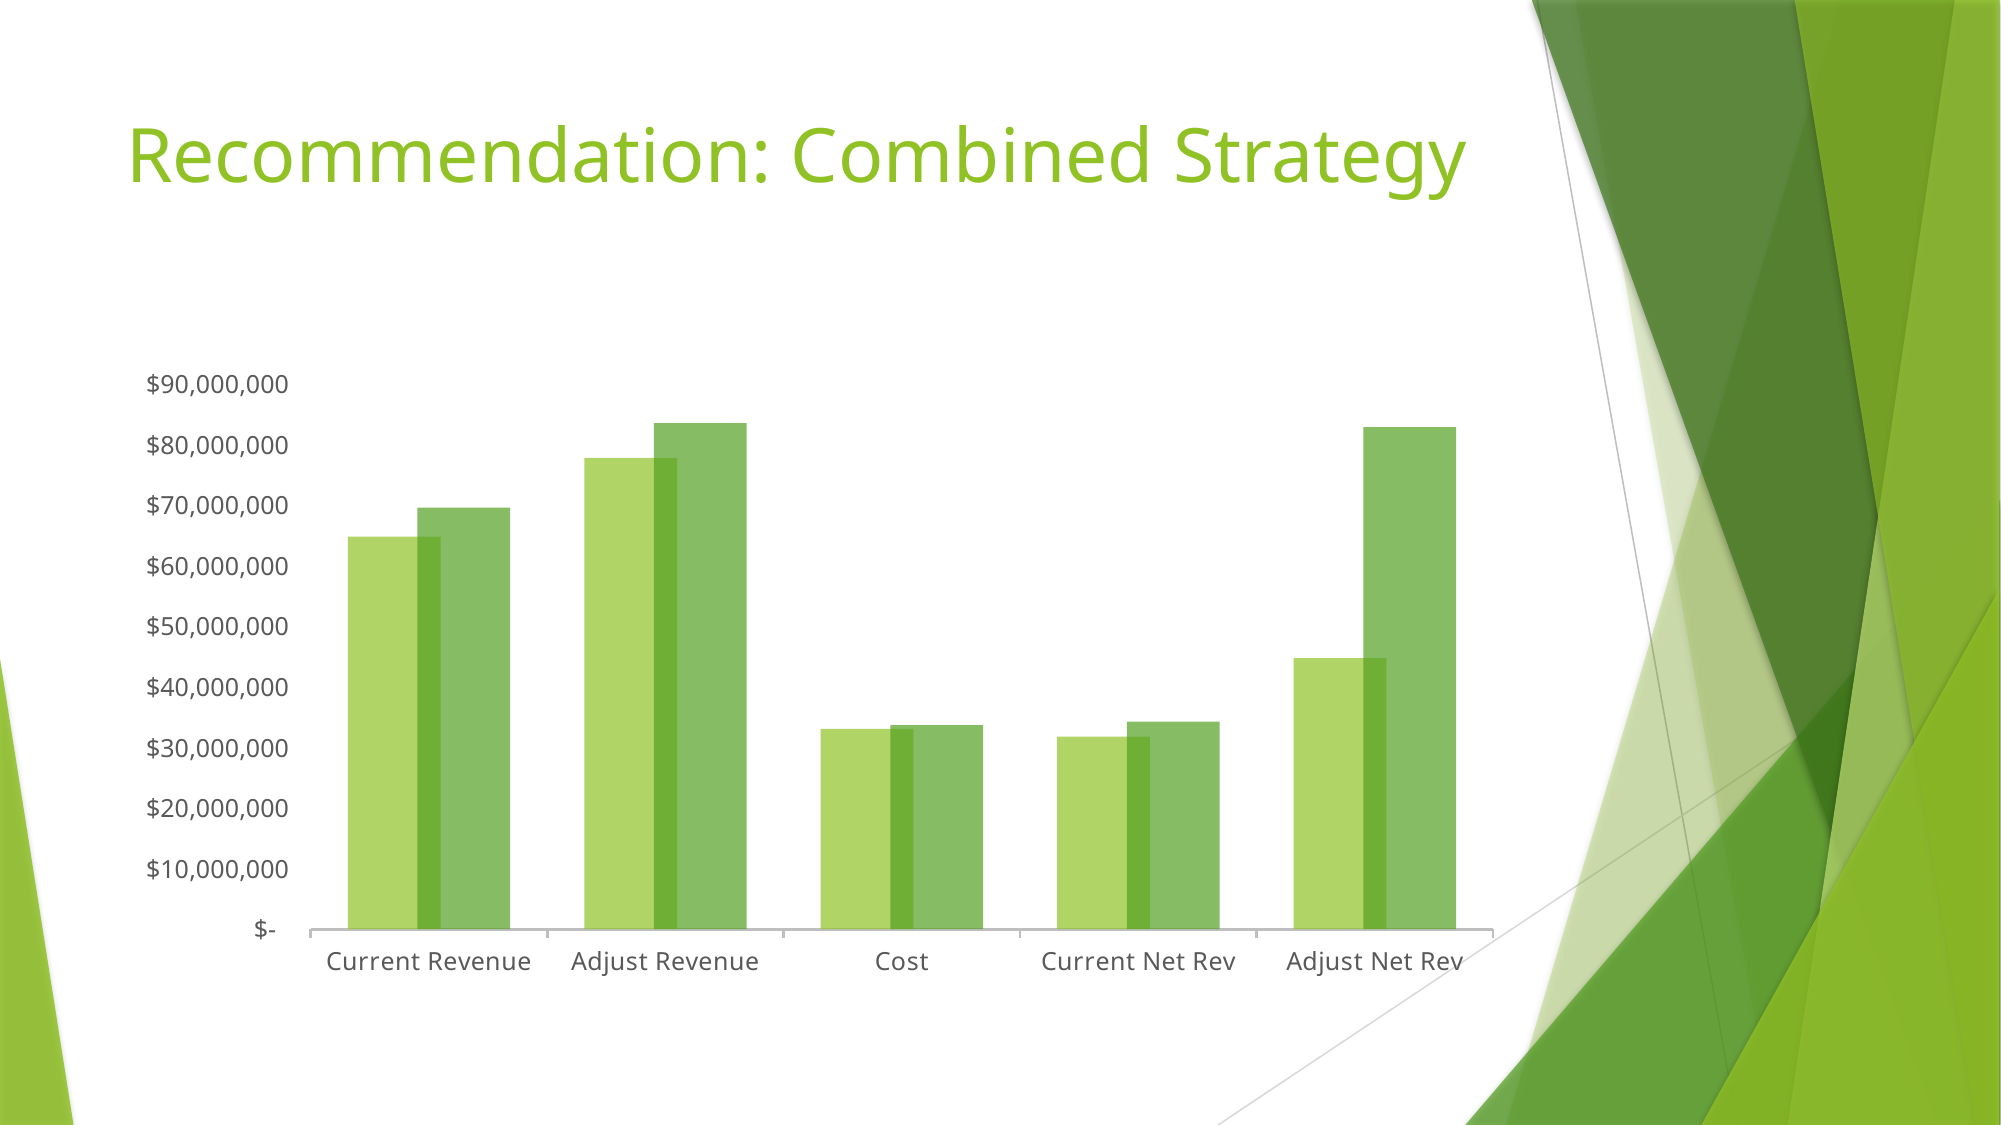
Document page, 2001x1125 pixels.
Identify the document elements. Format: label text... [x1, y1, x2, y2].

chart [110, 353, 1522, 992]
title Recommendation: Combined Strategy [111, 99, 1522, 317]
